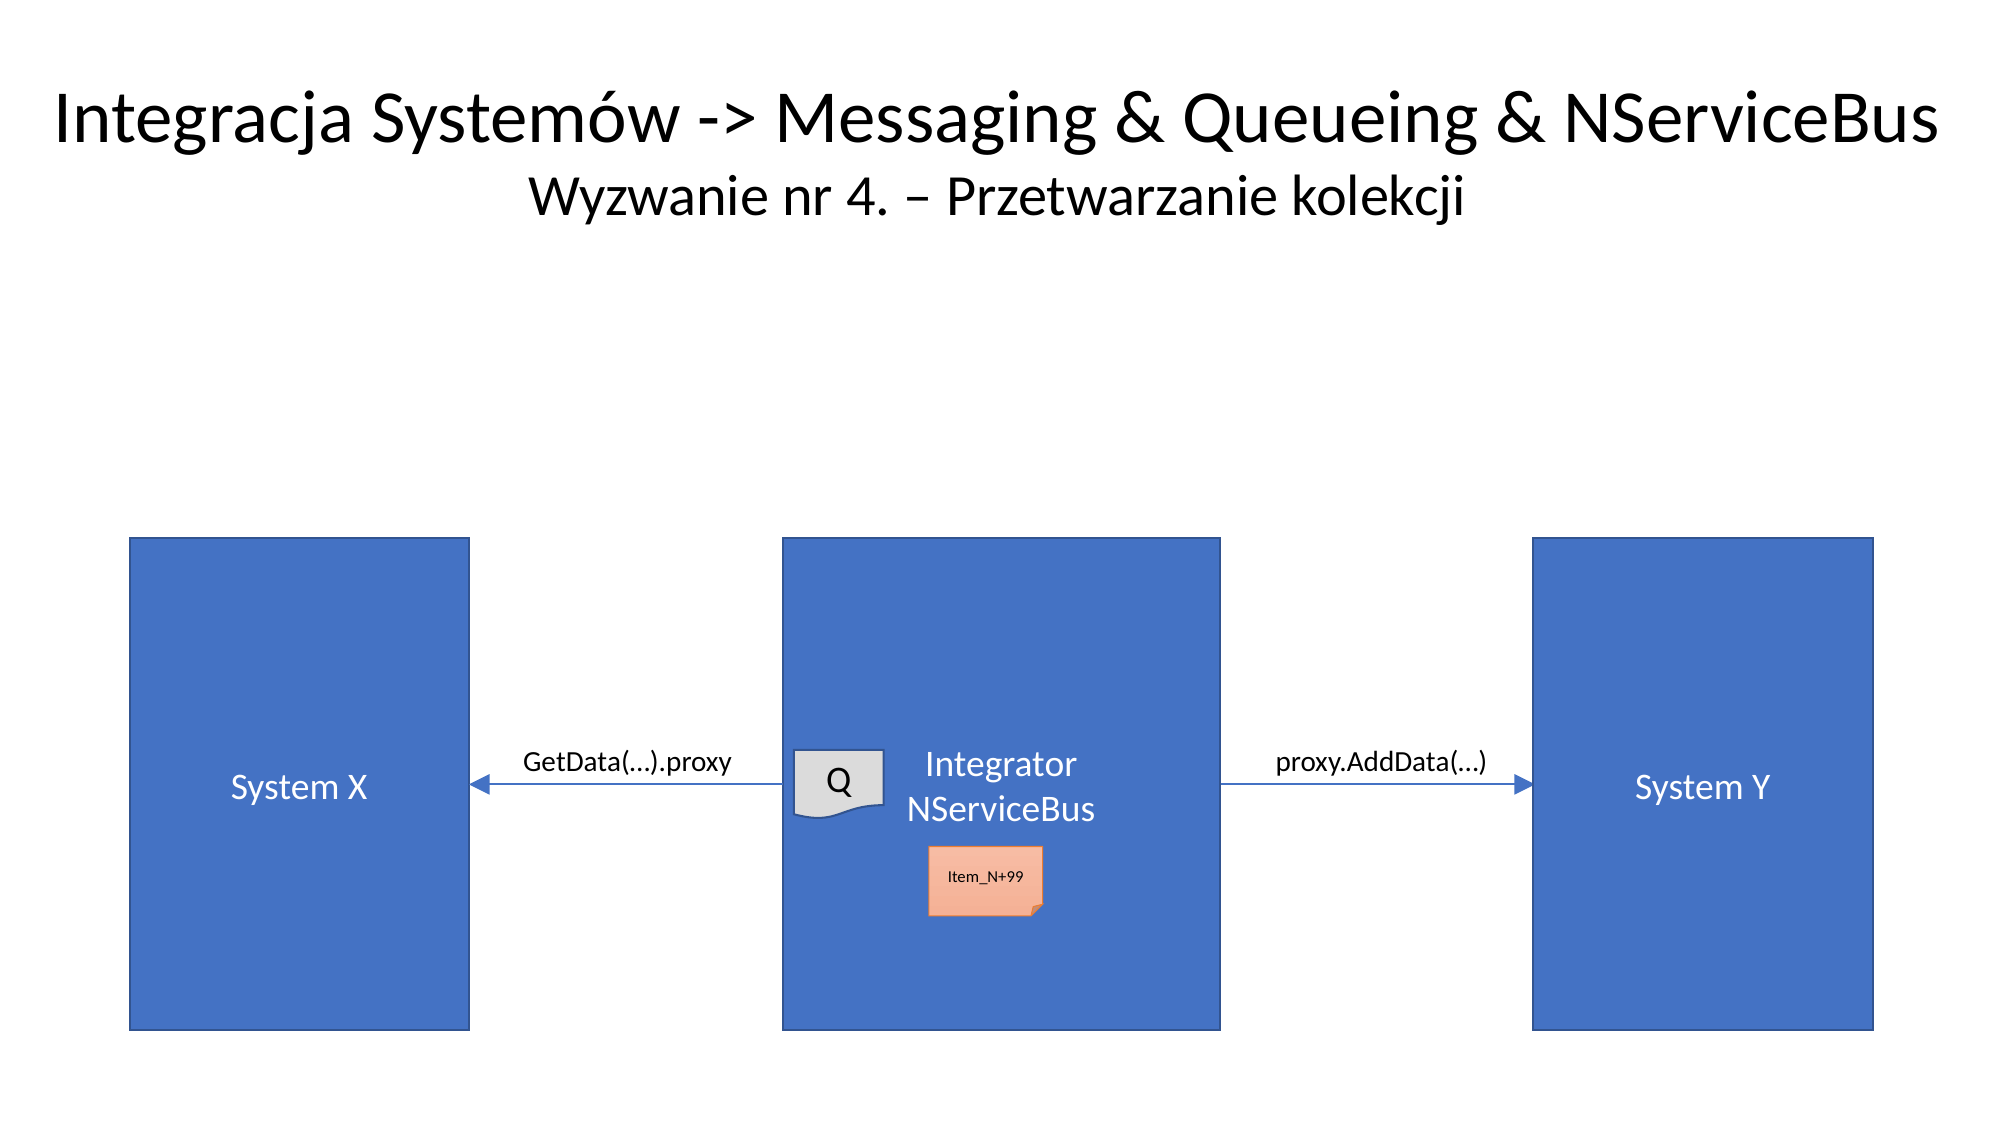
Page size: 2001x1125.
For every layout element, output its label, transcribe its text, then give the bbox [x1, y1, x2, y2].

text_box Item_N+99 [928, 845, 1045, 917]
text_box Integrator NServiceBus [782, 537, 1221, 1031]
text_box Q [792, 748, 885, 819]
text_box System X [129, 537, 470, 1031]
text_box System Y [1532, 537, 1874, 1031]
text_box GetData(…).proxy [508, 734, 748, 784]
text_box Integracja Systemów -> Messaging & Queueing & NServiceBus Wyzwanie nr 4. – Przetwarzanie kolekcji [38, 60, 1957, 235]
text_box proxy.AddData(…) [1260, 734, 1503, 784]
